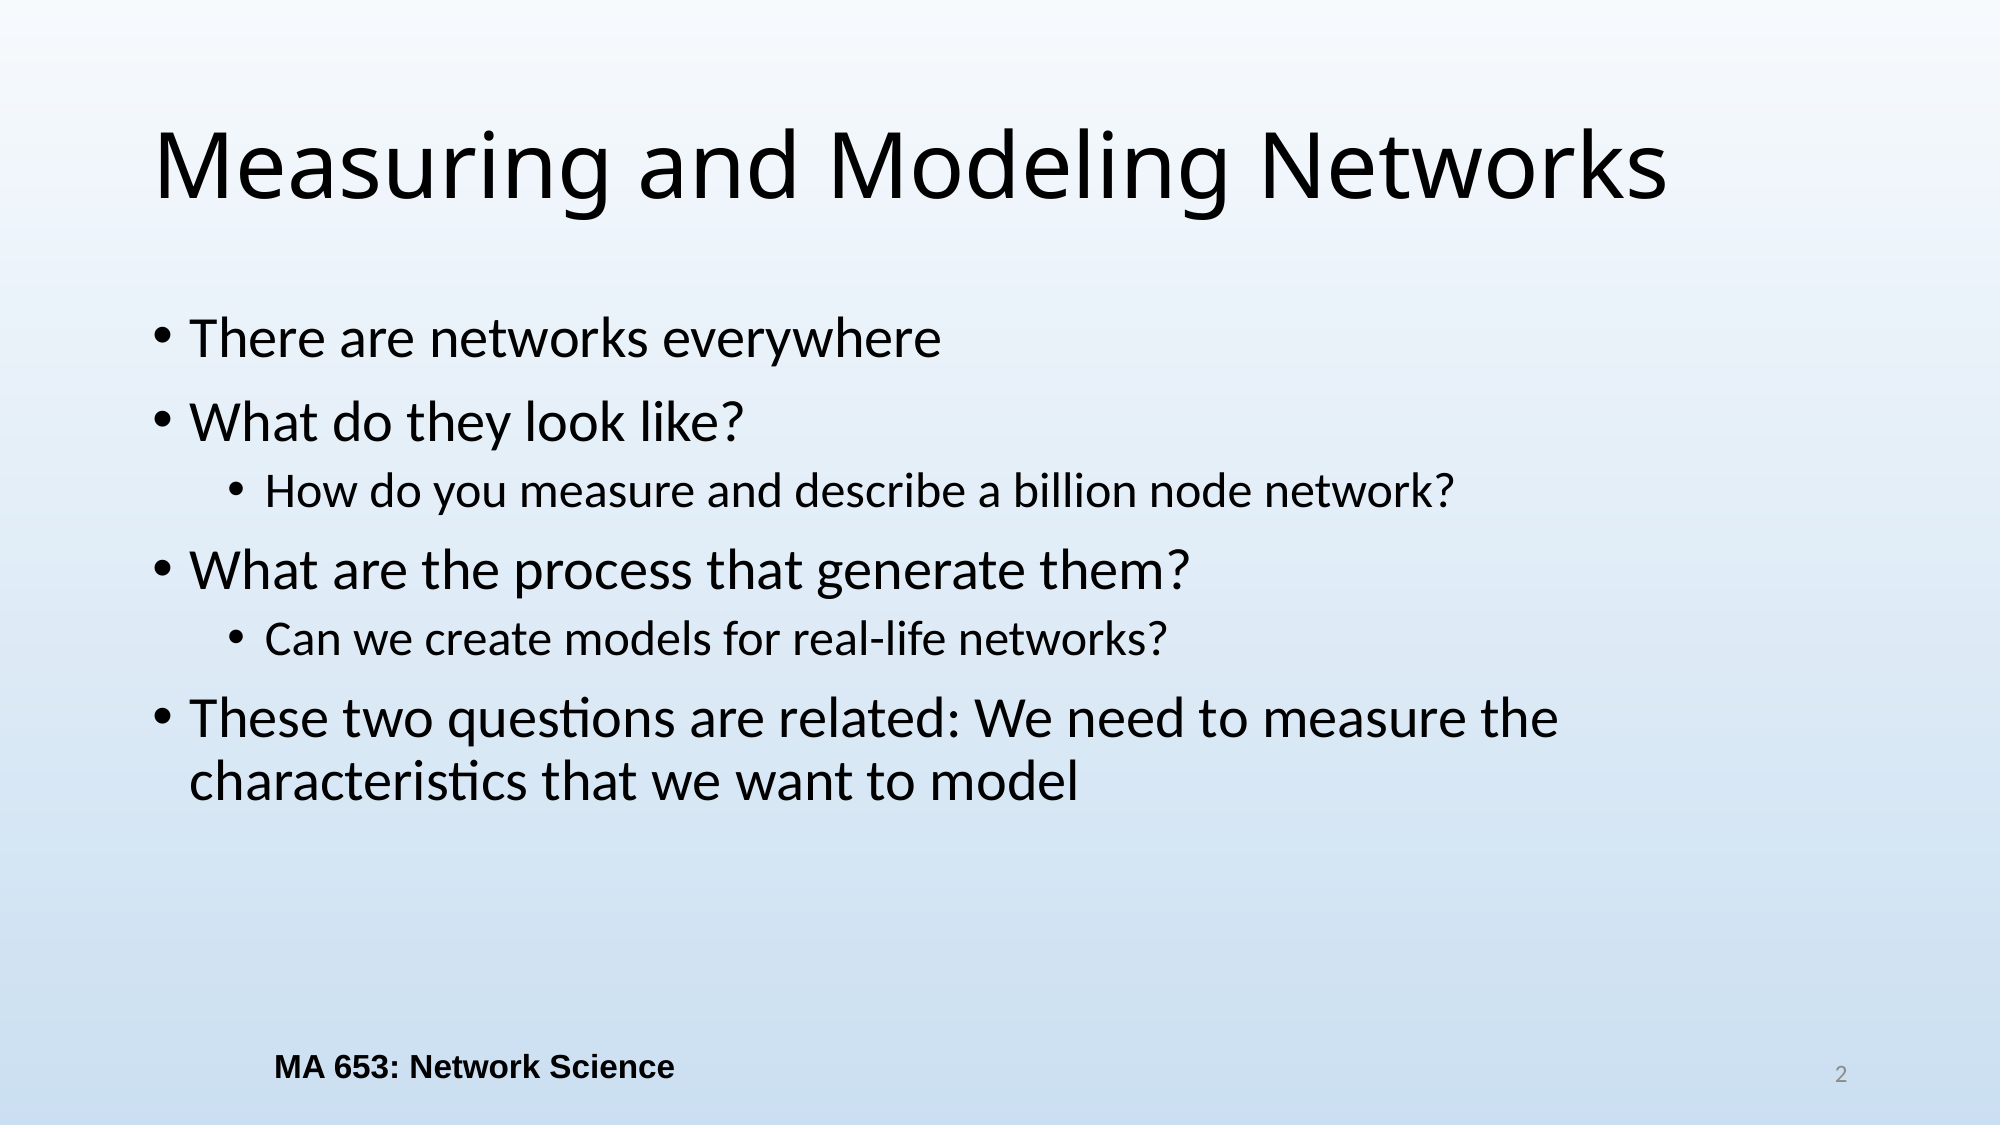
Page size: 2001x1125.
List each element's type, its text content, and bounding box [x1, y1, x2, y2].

title Measuring and Modeling Networks [137, 59, 1863, 278]
list There are networks everywhere What do they look like? How do you measure and describe a billion node network? What are the process that generate them? Can we create models for real-life networks? These two questions are related: We need to measure the characteristics that we want to model [137, 299, 1863, 1014]
slide_number 2 [1412, 1042, 1863, 1103]
footer MA 653: Network Science [137, 1035, 813, 1096]
